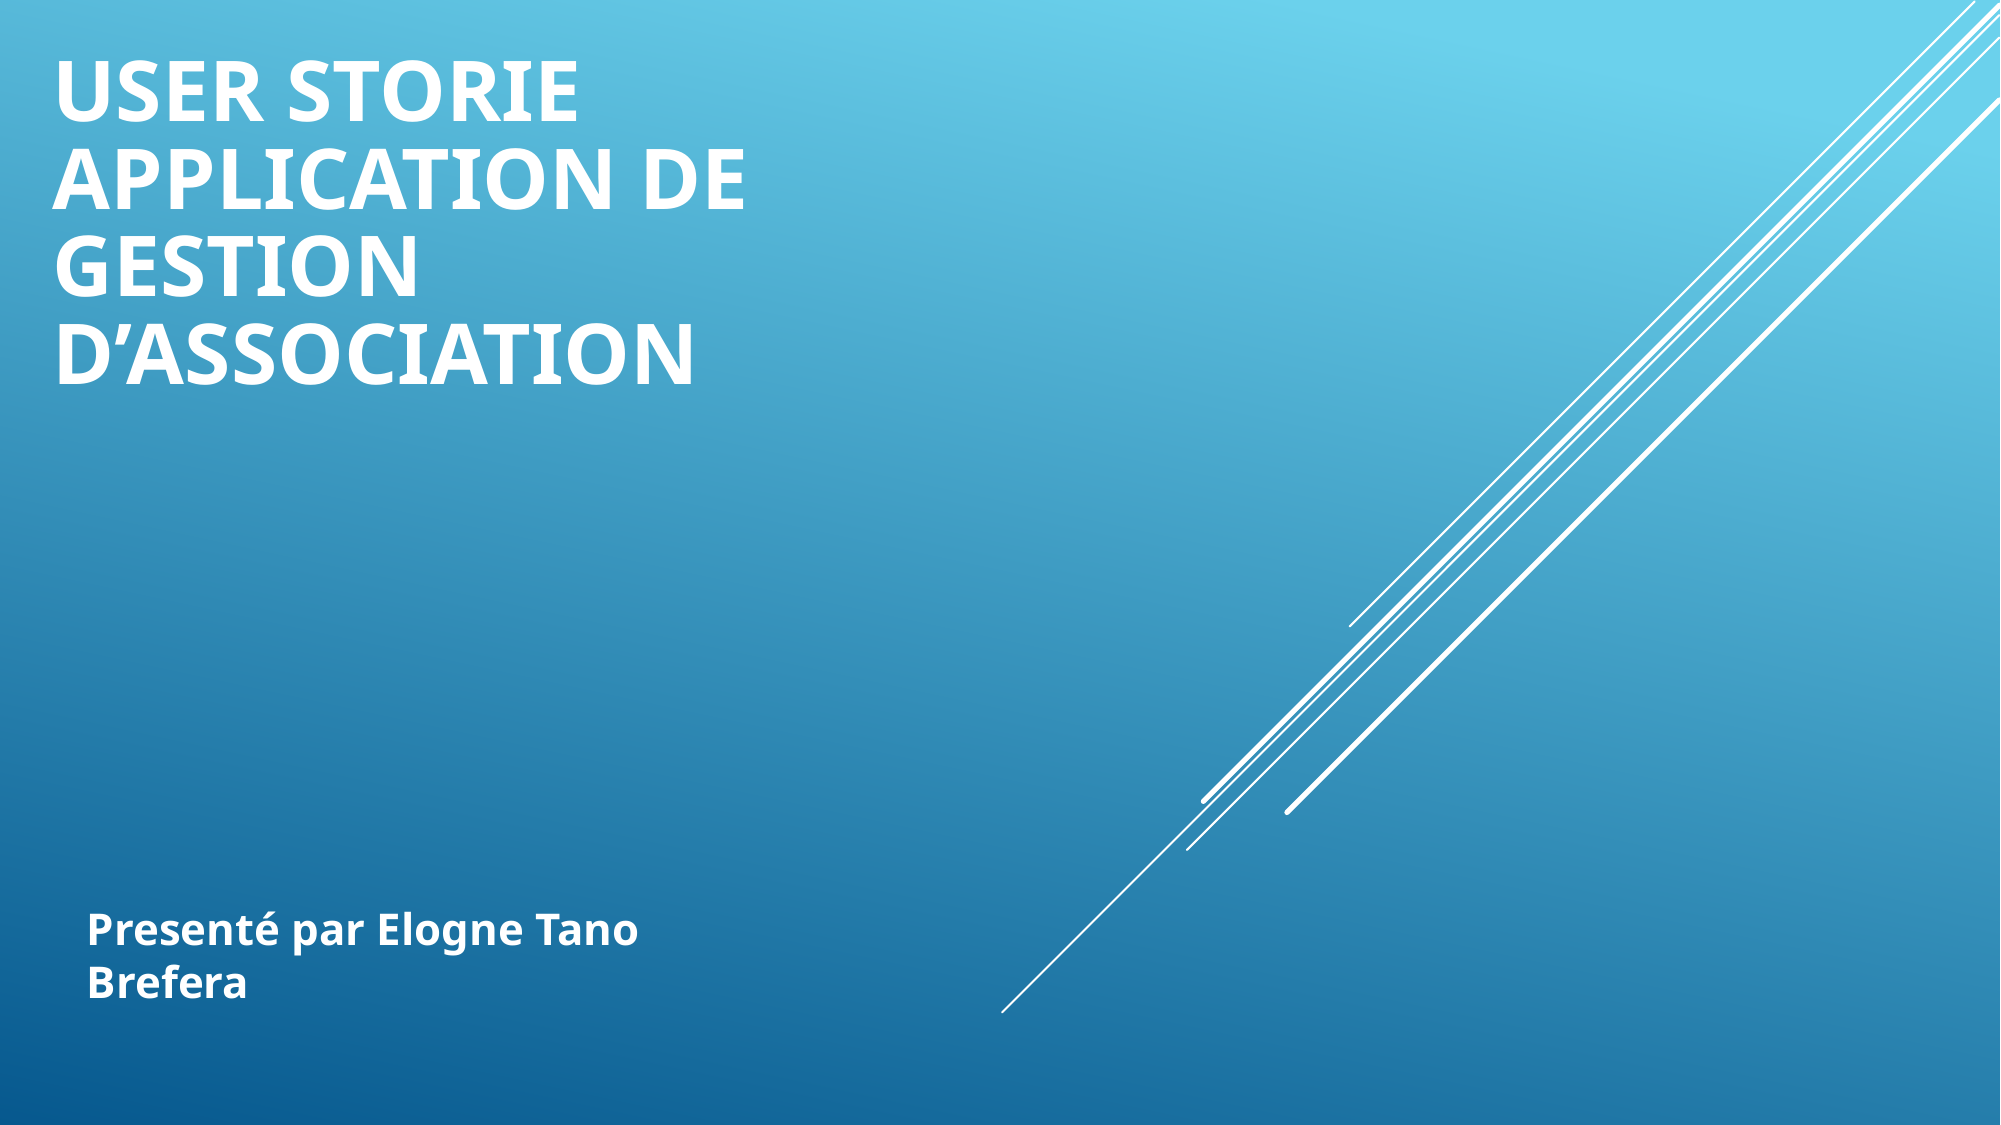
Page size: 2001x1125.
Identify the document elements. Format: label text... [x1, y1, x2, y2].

text_box USER STORIE APPLICATION DE GESTION D’ASSOCIATION [37, 40, 1036, 409]
subtitle Presenté par Elogne Tano Brefera [71, 894, 819, 1063]
